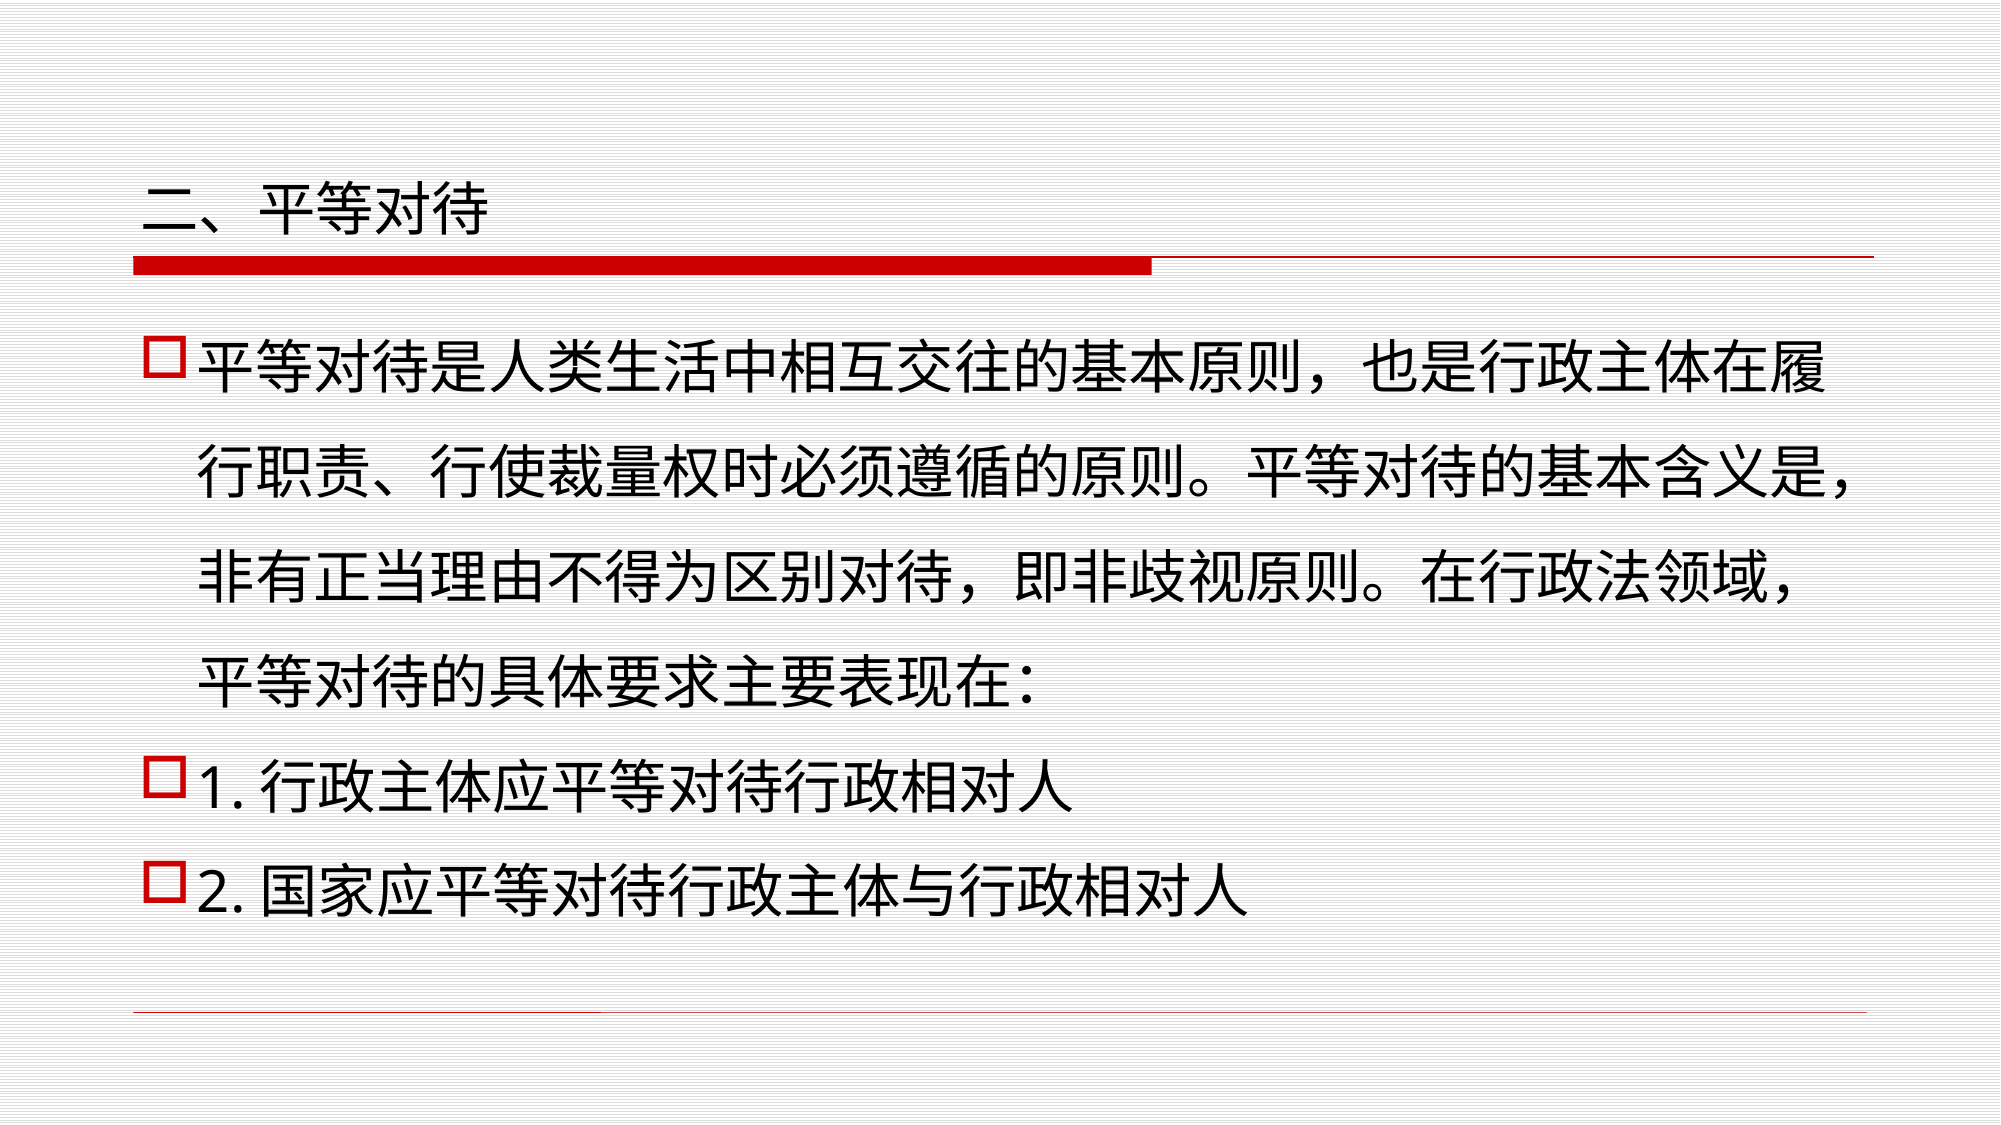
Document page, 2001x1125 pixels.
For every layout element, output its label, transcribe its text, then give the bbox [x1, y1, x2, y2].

title 二、平等对待 [125, 49, 1876, 250]
list 平等对待是人类生活中相互交往的基本原则，也是行政主体在履行职责、行使裁量权时必须遵循的原则。平等对待的基本含义是，非有正当理由不得为区别对待，即非歧视原则。在行政法领域，平等对待的具体要求主要表现在： 1.行政主体应平等对待行政相对人 2.国家应平等对待行政主体与行政相对人 [123, 287, 1875, 988]
